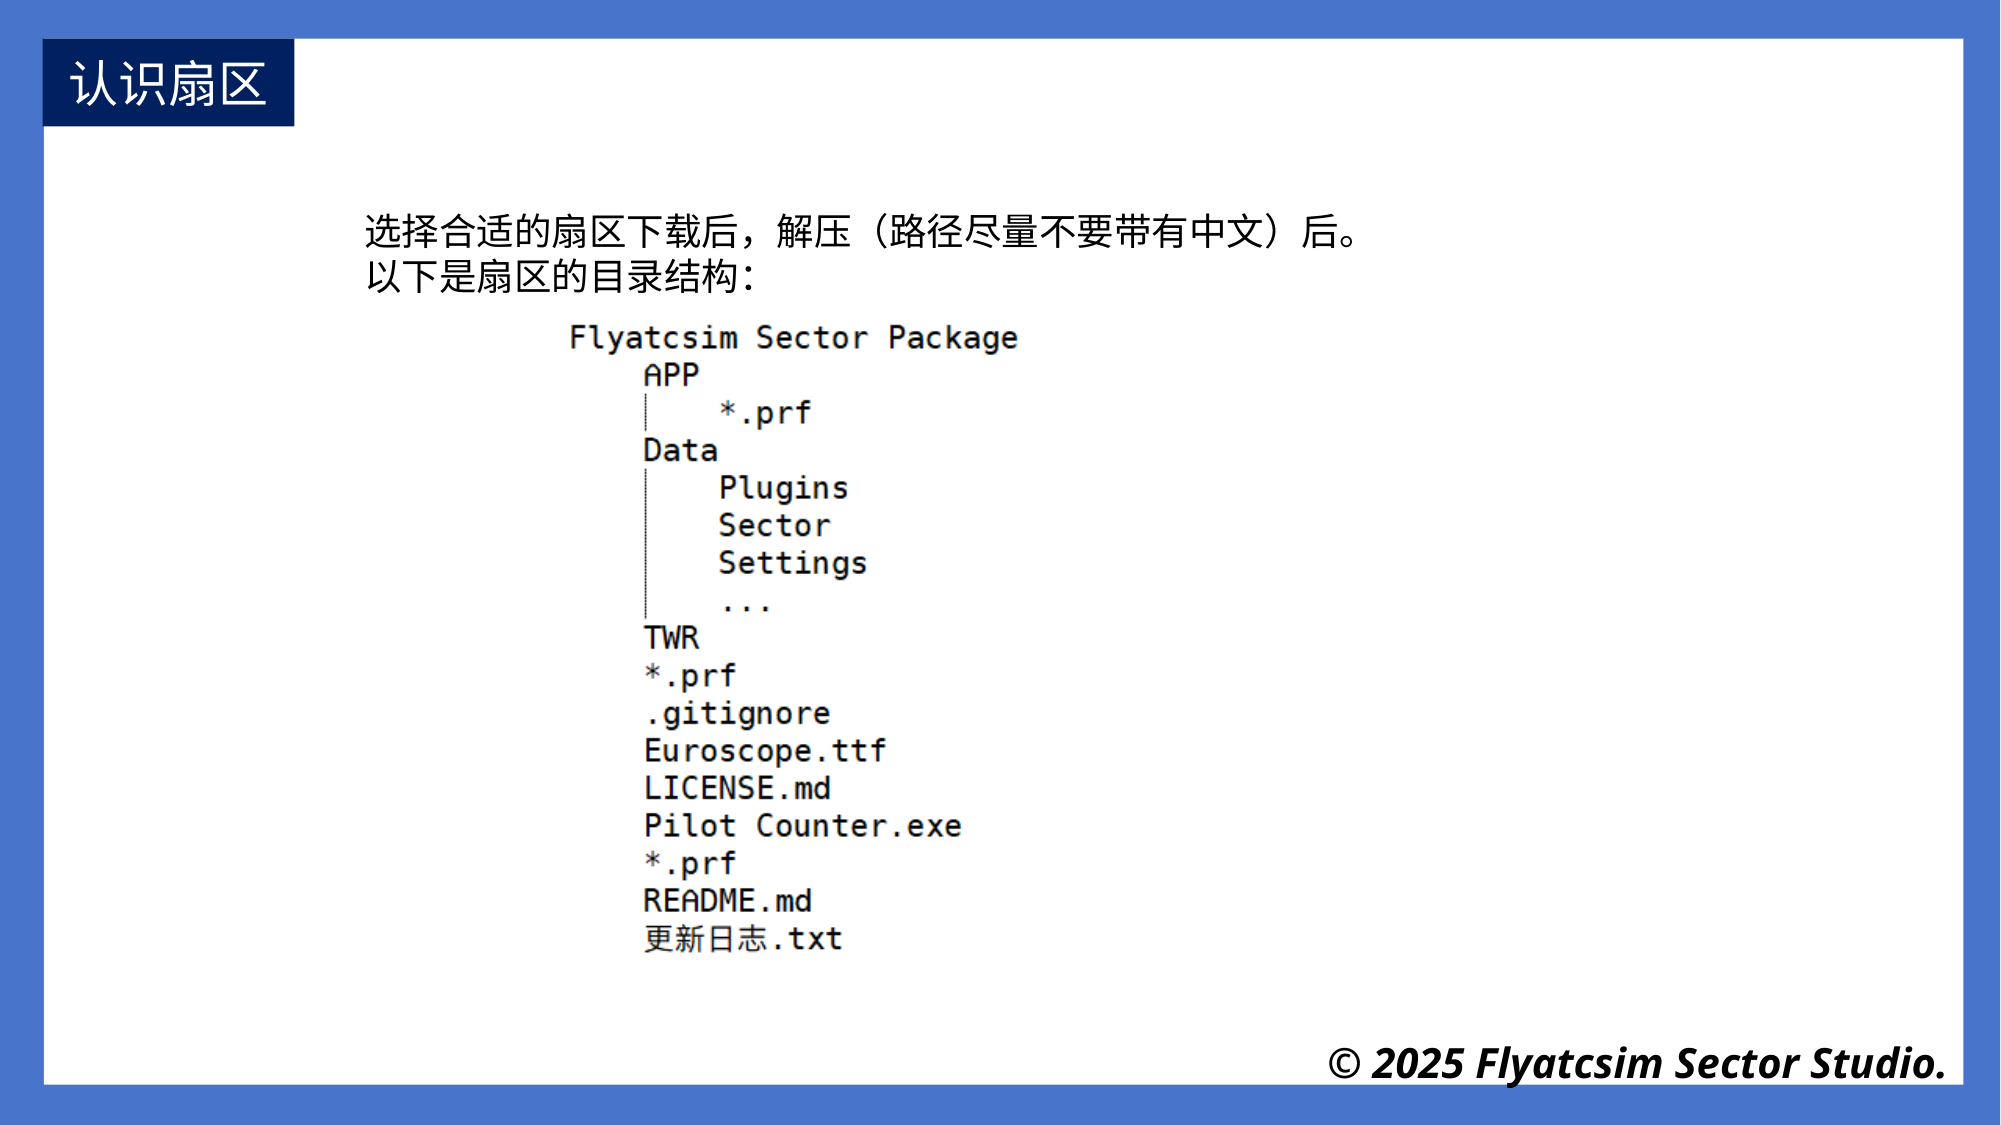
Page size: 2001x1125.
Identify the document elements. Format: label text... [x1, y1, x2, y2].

picture [569, 319, 1080, 974]
text_box 认识扇区 [41, 37, 295, 127]
text_box 选择合适的扇区下载后，解压（路径尽量不要带有中文）后。 以下是扇区的目录结构： [274, 200, 1638, 305]
